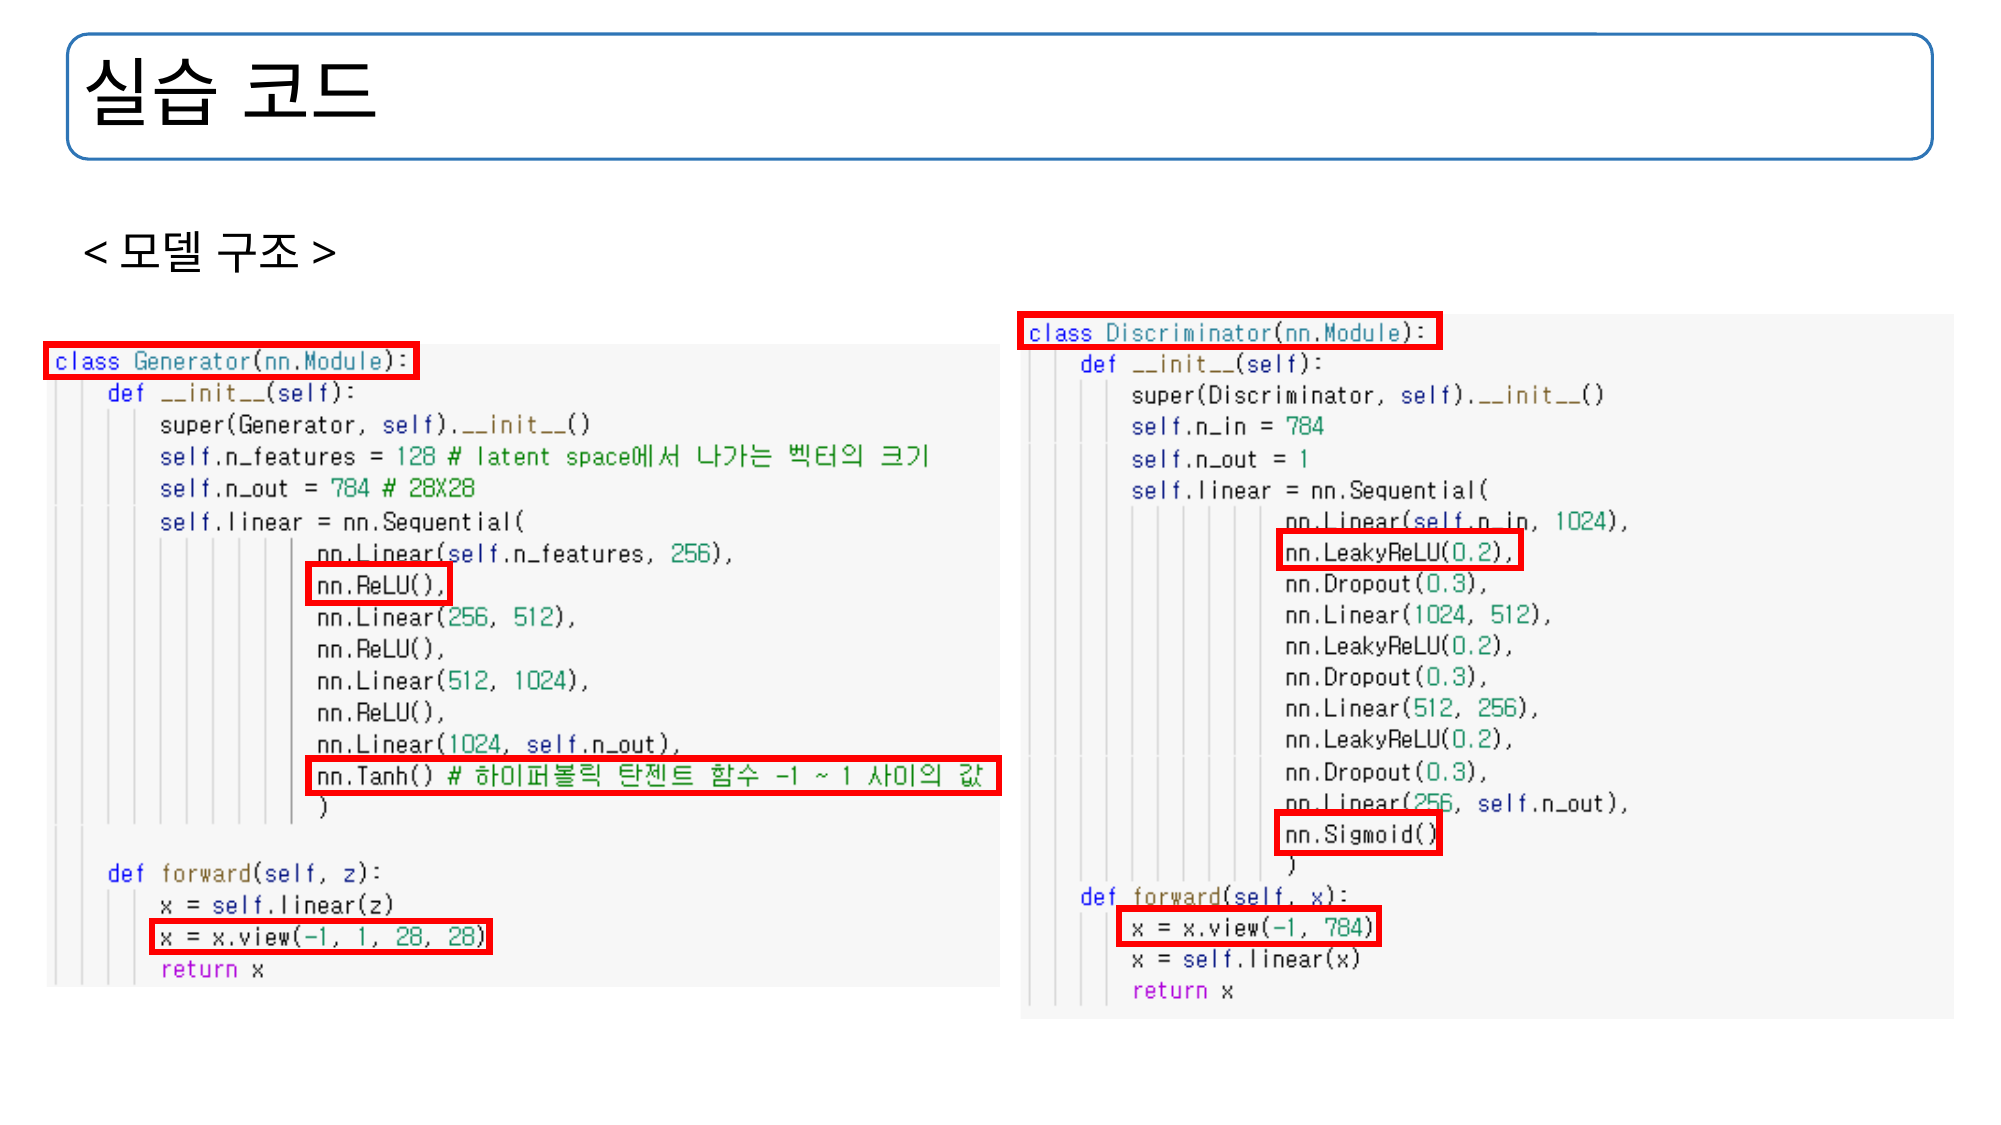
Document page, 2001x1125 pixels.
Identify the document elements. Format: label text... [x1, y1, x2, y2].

list <모델 구조> [67, 189, 1933, 1019]
picture [1020, 314, 1954, 1019]
title 실습 코드 [67, 34, 1933, 160]
picture [46, 344, 1000, 987]
